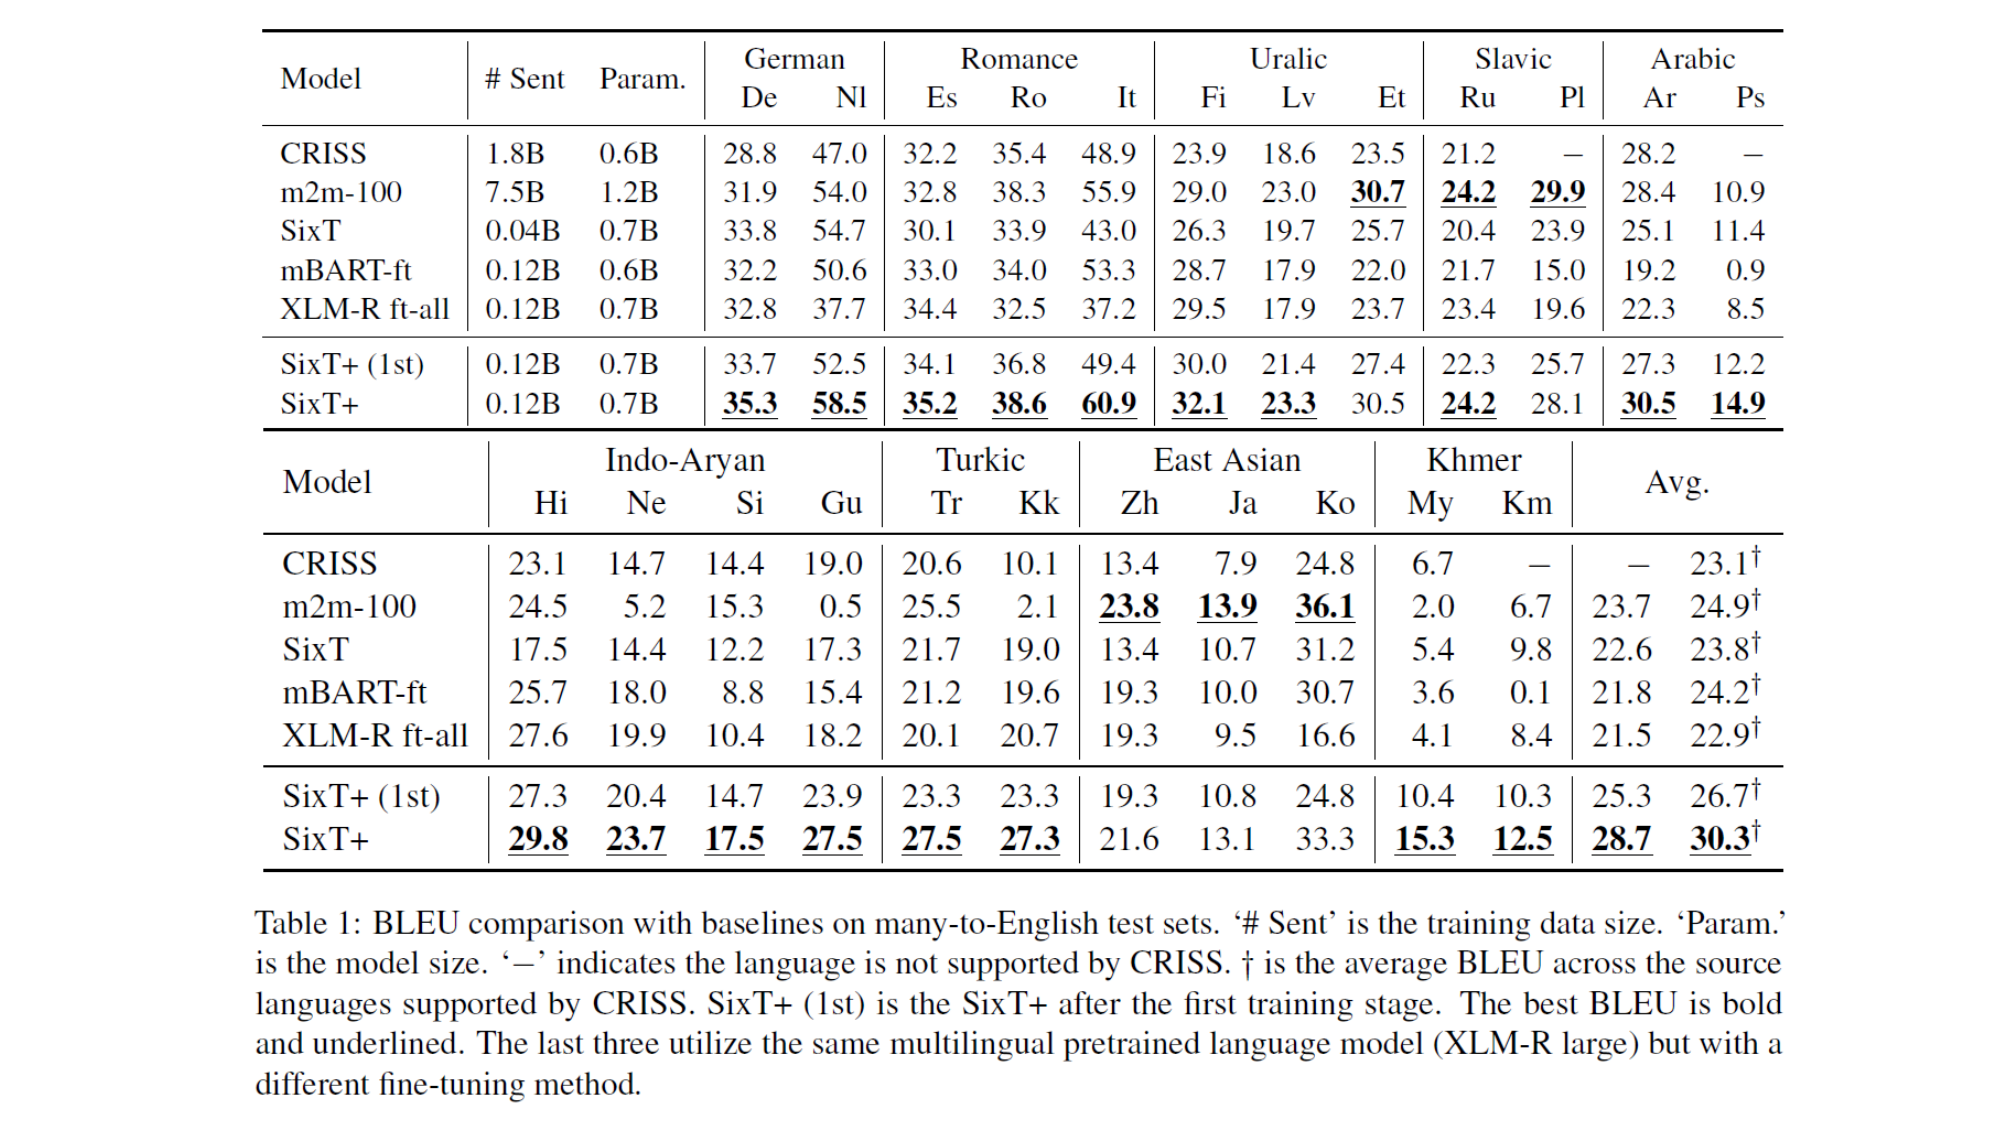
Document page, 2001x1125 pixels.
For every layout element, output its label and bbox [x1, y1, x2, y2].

picture [238, 6, 1811, 1119]
